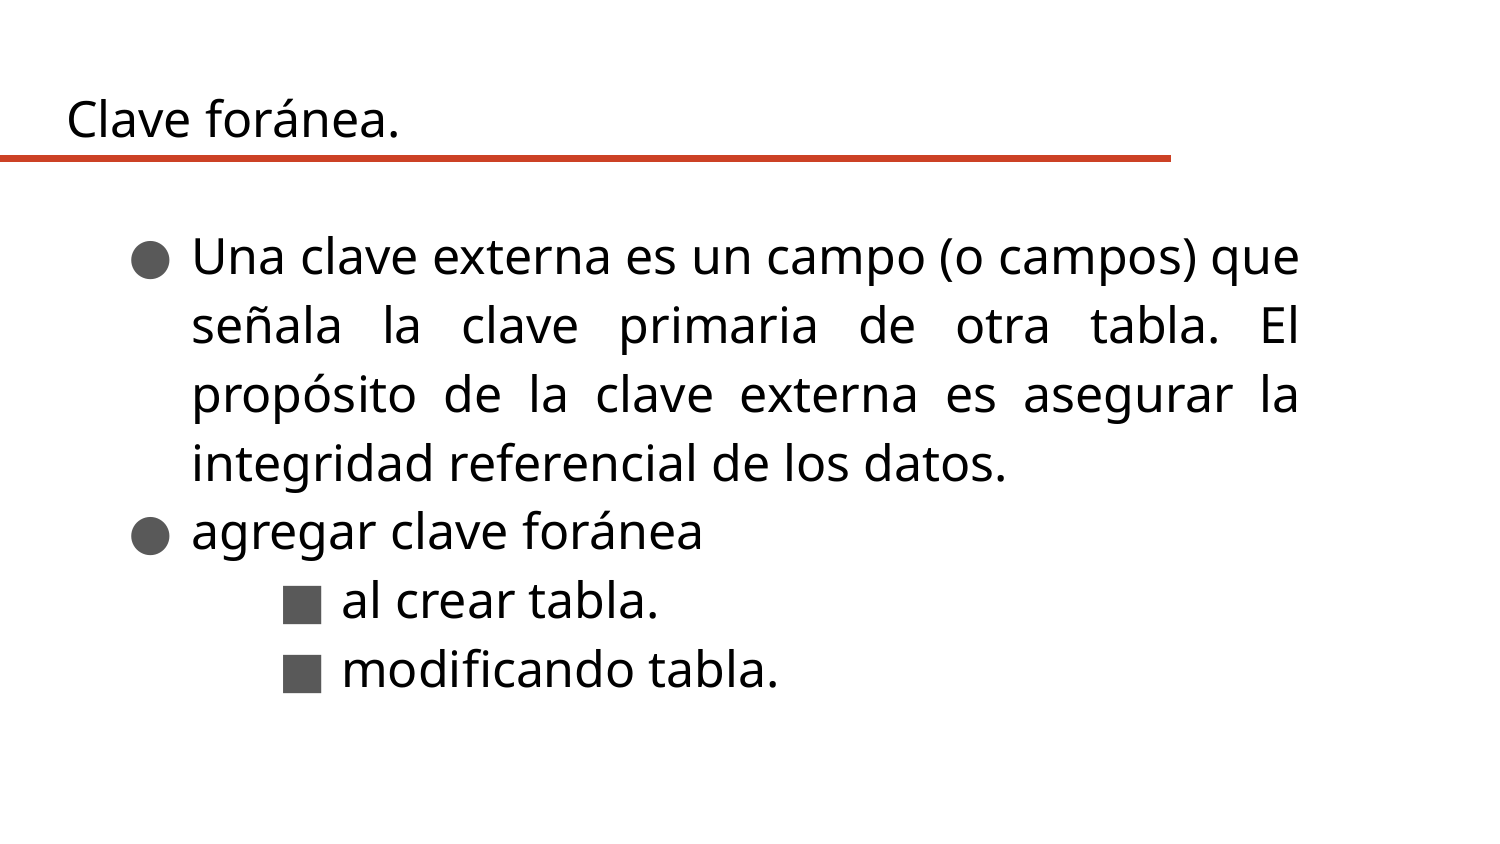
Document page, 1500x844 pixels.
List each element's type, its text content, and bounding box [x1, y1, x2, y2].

text_box Una clave externa es un campo (o campos) que señala la clave primaria de otra tabla. El propósito de la clave externa es asegurar la integridad referencial de los datos. agregar clave foránea al crear tabla. modificando tabla. [101, 200, 1316, 767]
text_box Clave foránea. [51, 72, 1449, 167]
